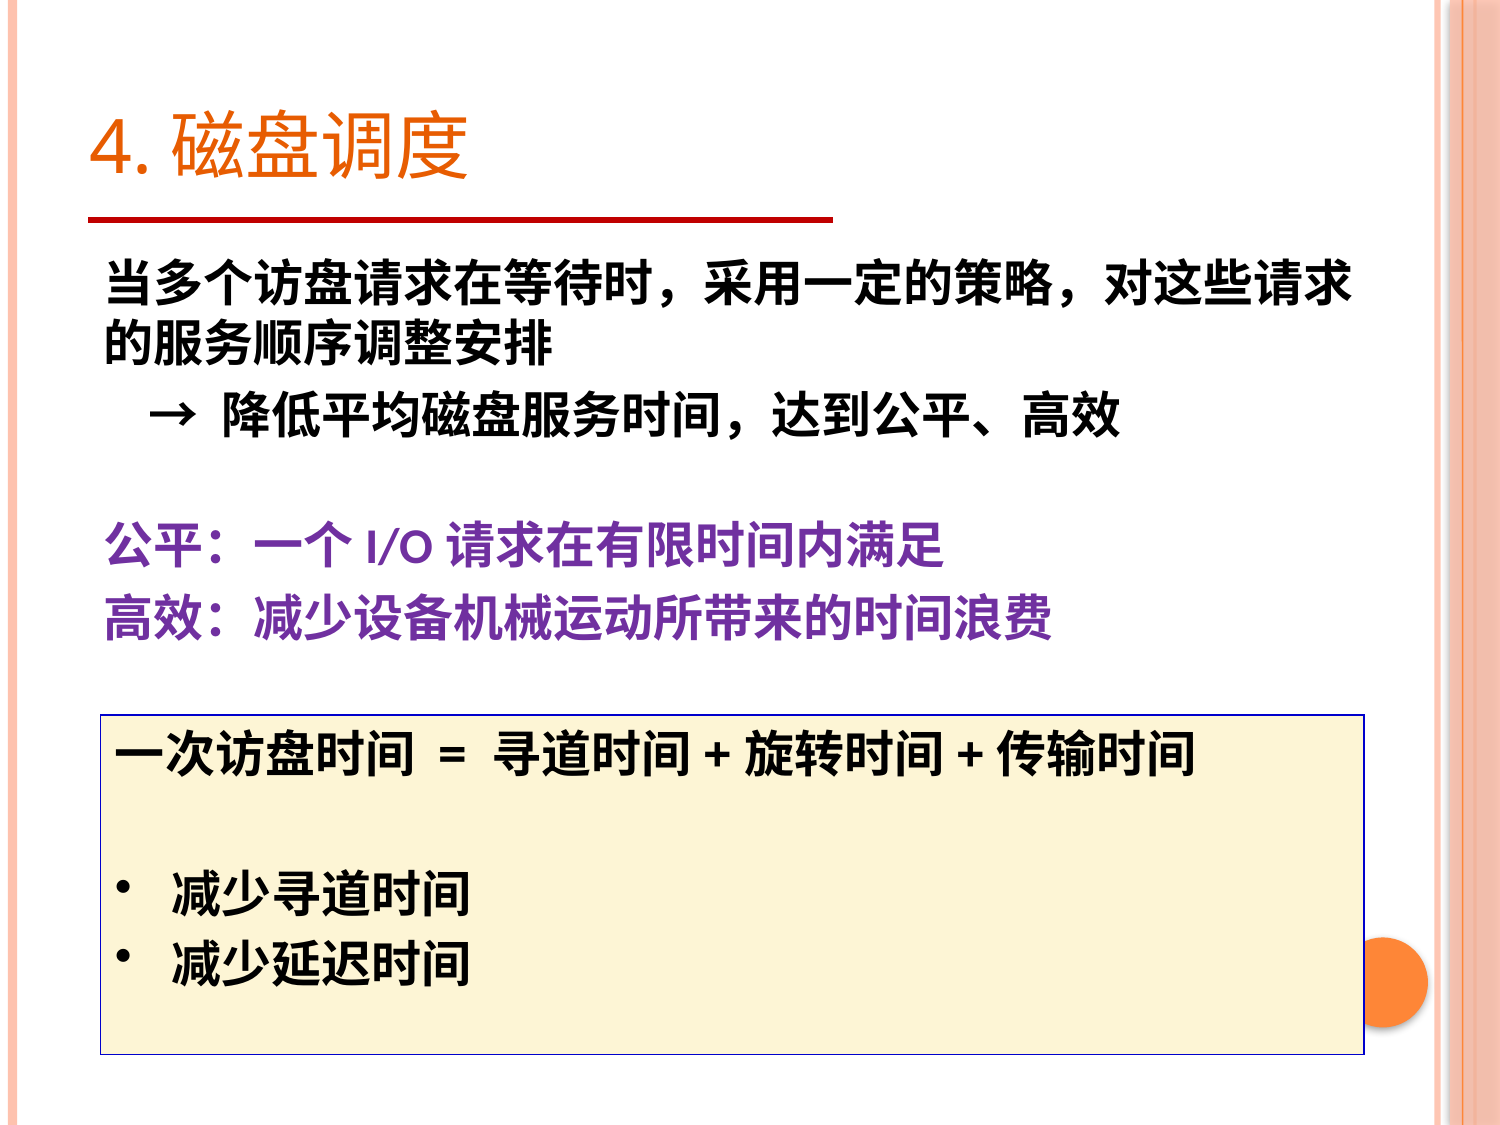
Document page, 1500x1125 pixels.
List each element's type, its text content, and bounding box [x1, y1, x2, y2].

list 当多个访盘请求在等待时，采用一定的策略，对这些请求的服务顺序调整安排 → 降低平均磁盘服务时间，达到公平、高效 公平：一个I/O请求在有限时间内满足 高效：减少设备机械运动所带来的时间浪费 [88, 243, 1376, 1013]
text_box 一次访盘时间 = 寻道时间+旋转时间+传输时间 减少寻道时间 减少延迟时间 [100, 714, 1364, 1055]
title 4.磁盘调度 [75, 45, 1300, 197]
